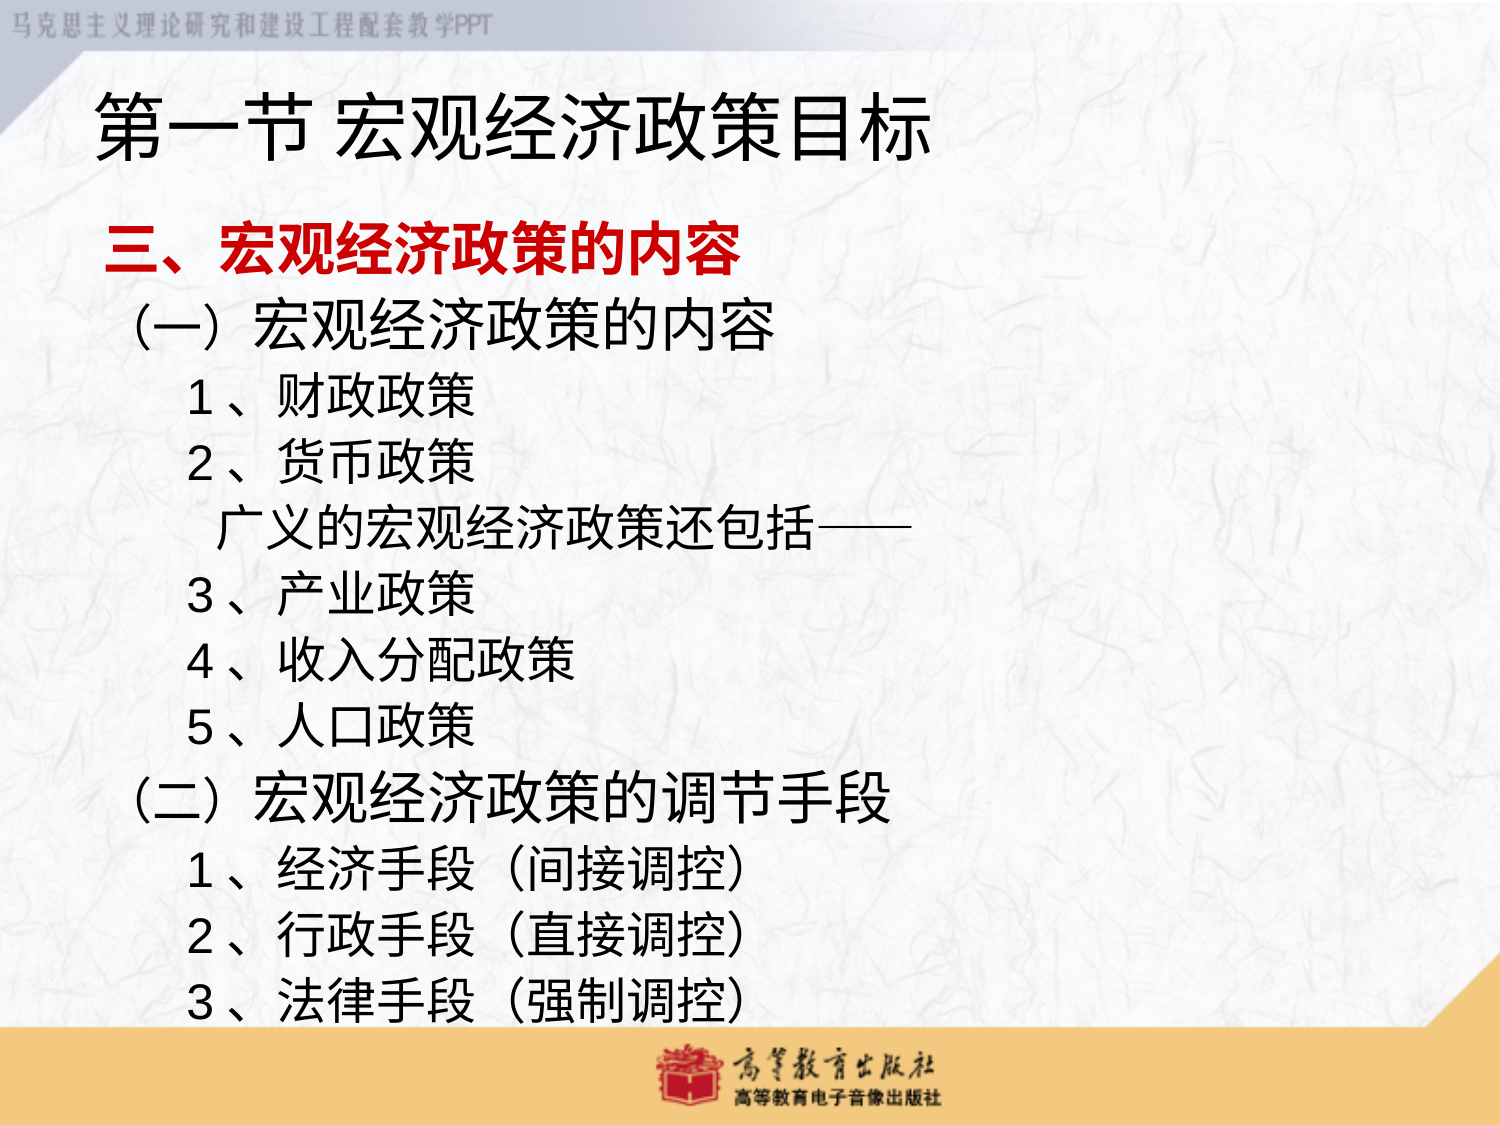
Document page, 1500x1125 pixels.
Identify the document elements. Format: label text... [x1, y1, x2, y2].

text_box 三、宏观经济政策的内容 （一）宏观经济政策的内容 1、财政政策 2、货币政策 广义的宏观经济政策还包括—— 3、产业政策 4、收入分配政策 5、人口政策 （二）宏观经济政策的调节手段 1、经济手段（间接调控） 2、行政手段（直接调控） 3、法律手段（强制调控） [87, 137, 1438, 1032]
text_box 第一节 宏观经济政策目标 [76, 54, 1427, 197]
picture [0, 0, 1500, 1125]
